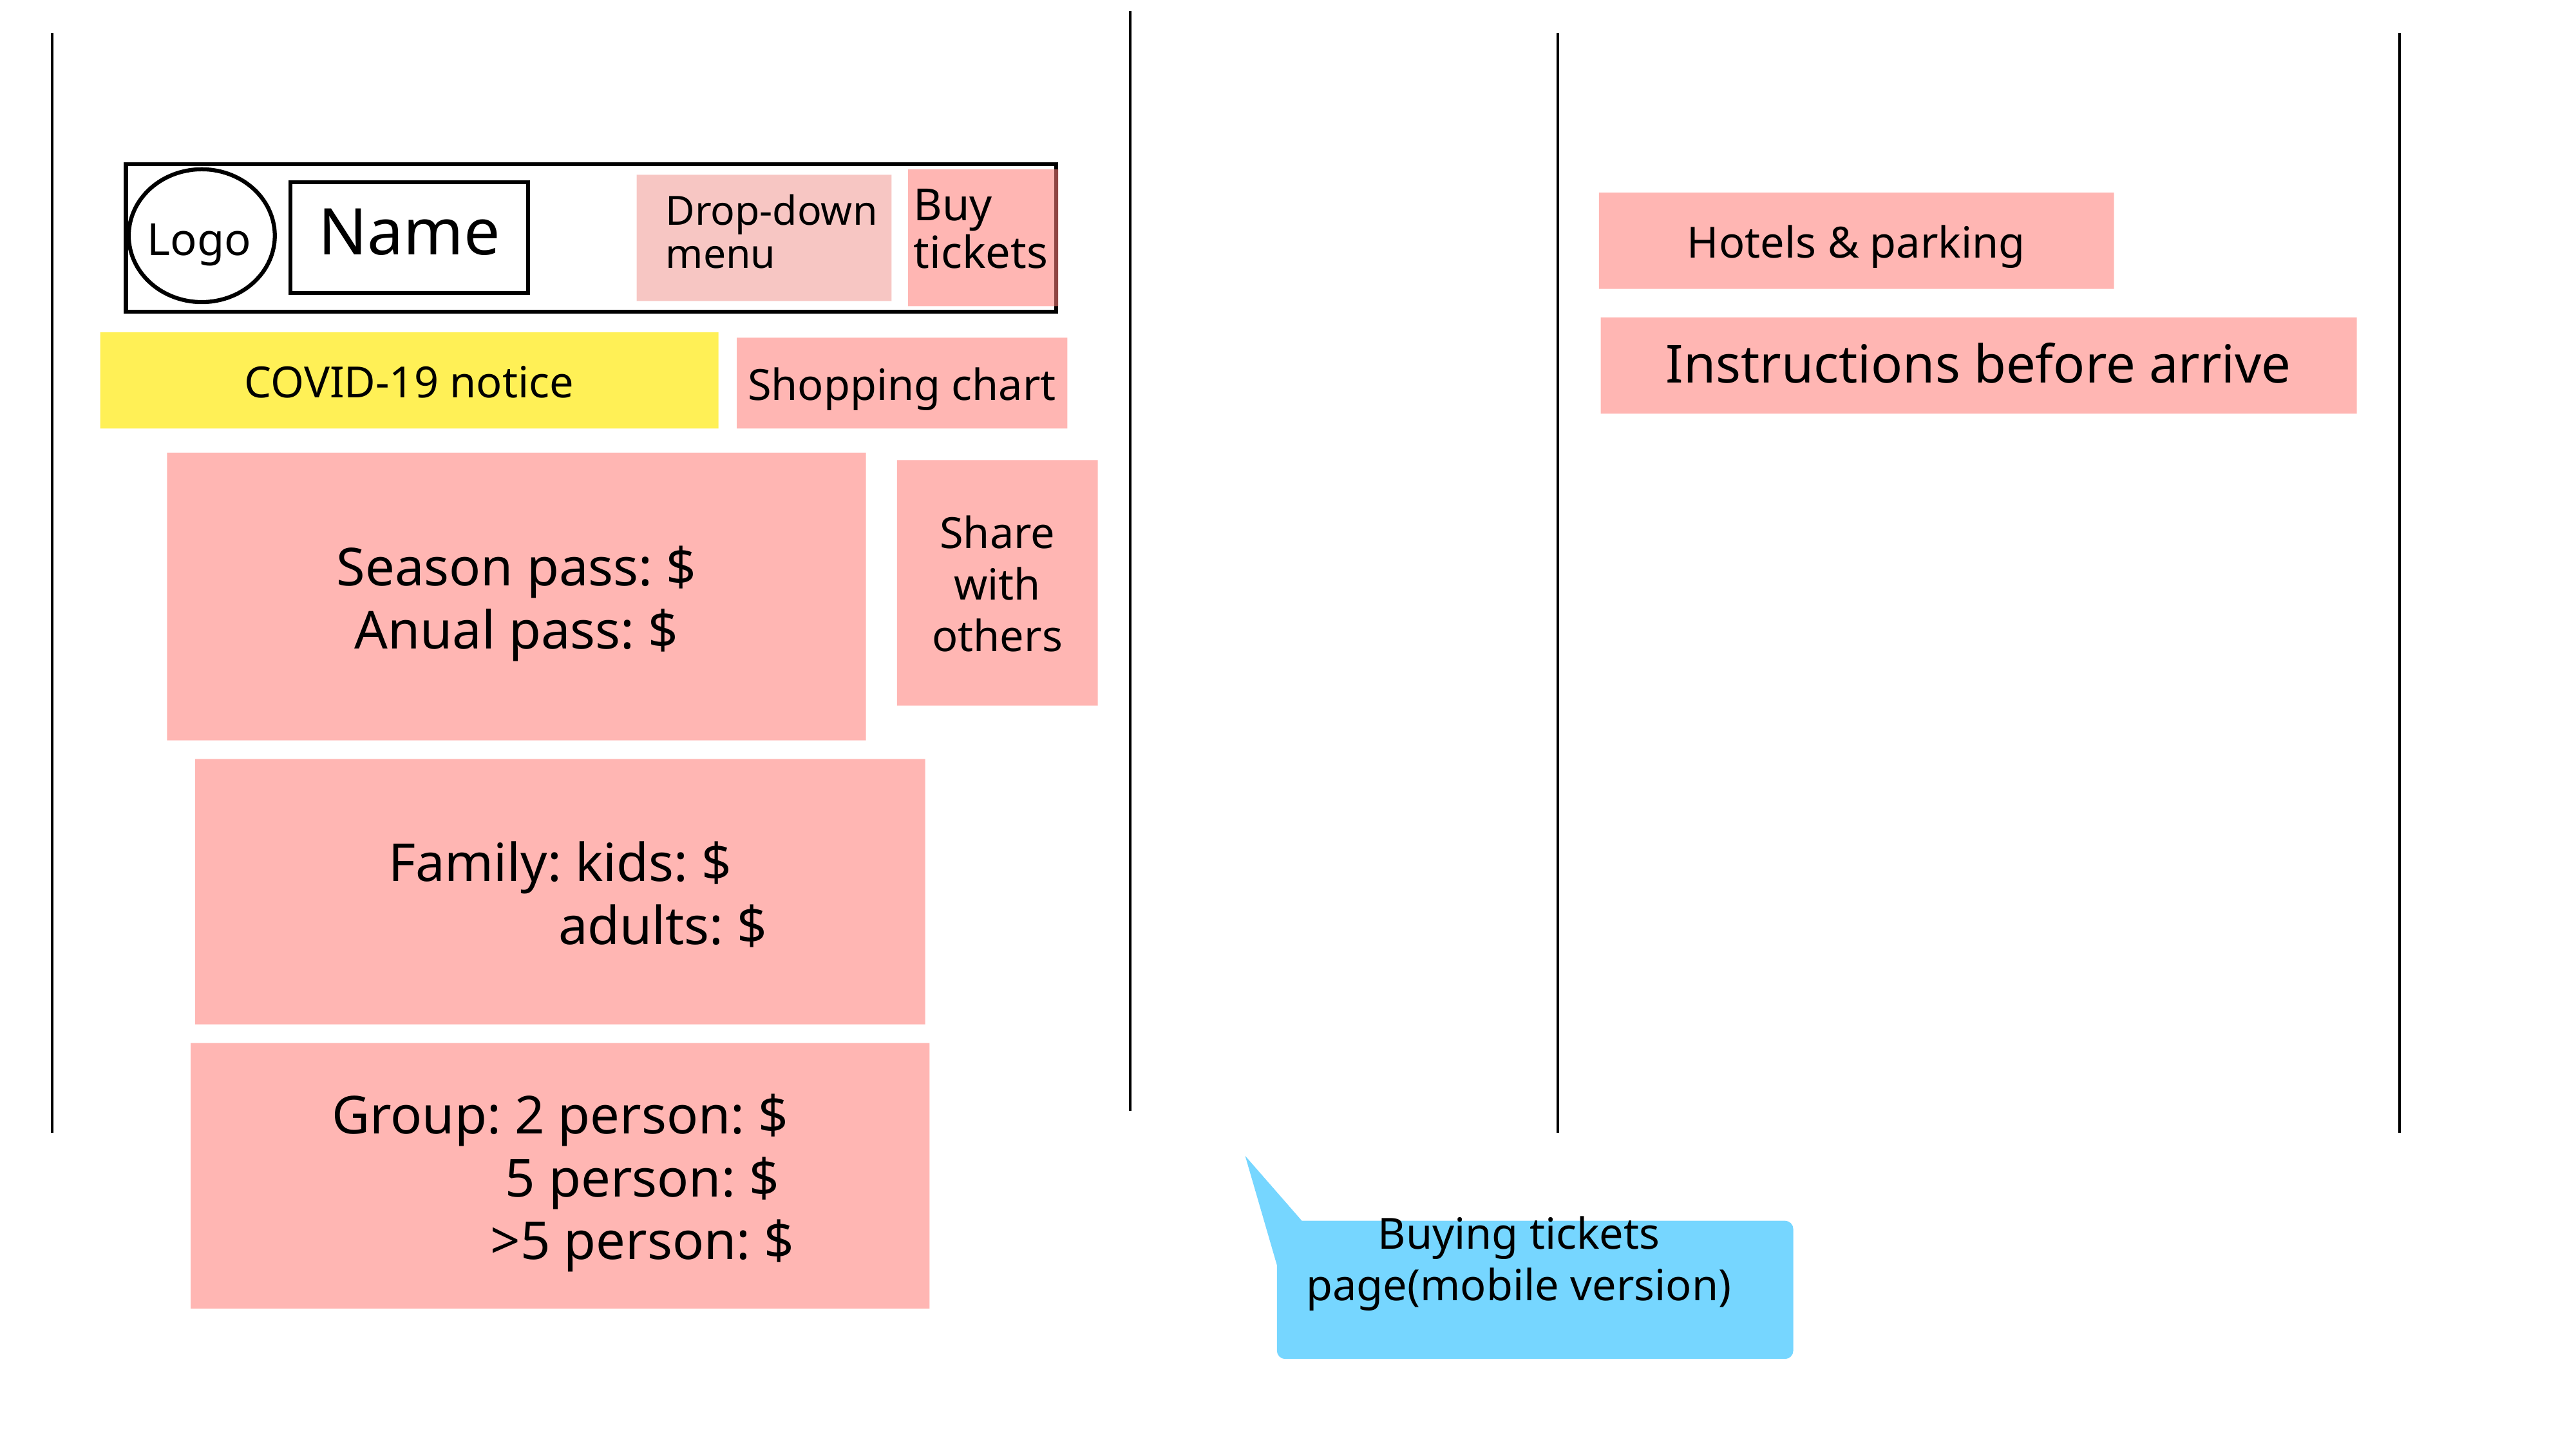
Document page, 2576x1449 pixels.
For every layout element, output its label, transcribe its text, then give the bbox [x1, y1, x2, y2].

text_box Drop-down menu [660, 184, 908, 283]
text_box Buy tickets [908, 176, 1059, 283]
text_box Shopping chart [737, 337, 1068, 429]
text_box Share with others [896, 460, 1098, 706]
text_box Hotels & parking [1598, 193, 2114, 289]
text_box [636, 175, 892, 301]
text_box [908, 169, 1059, 176]
text_box [908, 283, 1059, 307]
text_box Buying tickets page(mobile version) [1245, 1155, 1794, 1359]
text_box Family: kids: $ adults: $ [195, 759, 925, 1025]
text_box Group: 2 person: $ 5 person: $ >5 person: $ [191, 1043, 930, 1309]
text_box [290, 182, 529, 294]
text_box [128, 169, 275, 303]
text_box Instructions before arrive [1600, 317, 2357, 414]
text_box COVID-19 notice [100, 332, 719, 429]
text_box [126, 164, 1057, 312]
text_box Season pass: $ Anual pass: $ [167, 452, 866, 741]
